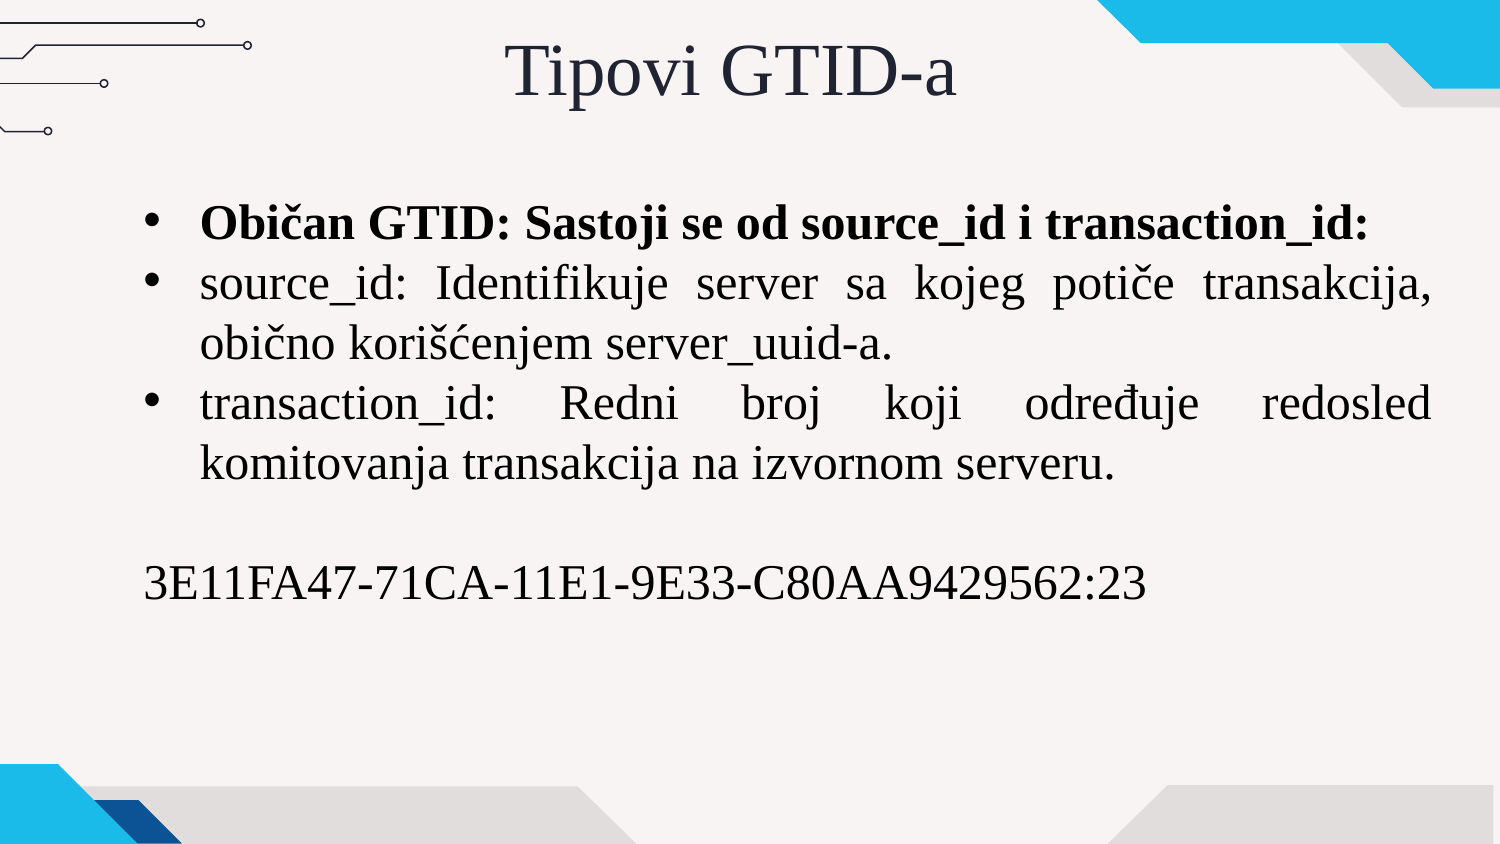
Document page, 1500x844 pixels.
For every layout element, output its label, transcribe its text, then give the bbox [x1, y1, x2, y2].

title Tipovi GTID-a [0, 0, 1481, 143]
text_box Običan GTID: Sastoji se od source_id i transaction_id: source_id: Identifikuje server sa kojeg potiče transakcija, obično korišćenjem server_uuid-a. transaction_id: Redni broj koji određuje redosled komitovanja transakcija na izvornom serveru. 3E11FA47-71CA-11E1-9E33-C80AA9429562:23 [128, 182, 1448, 617]
